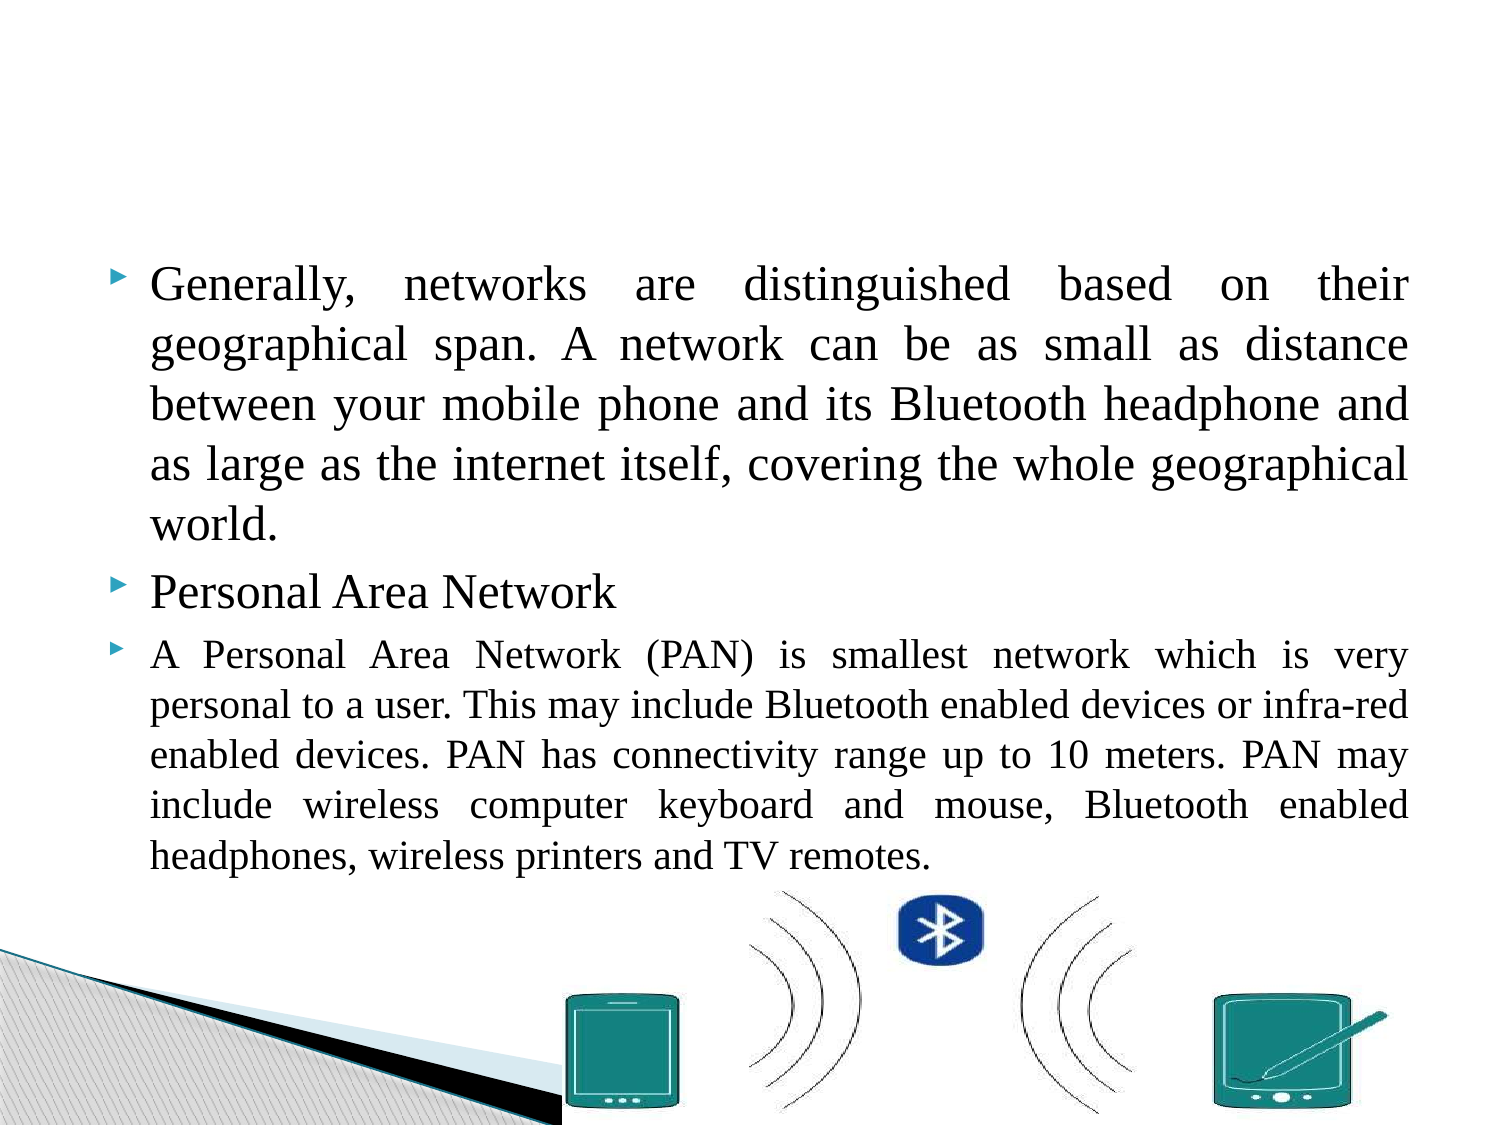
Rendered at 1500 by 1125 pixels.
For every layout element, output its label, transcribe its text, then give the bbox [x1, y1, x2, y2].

picture [562, 890, 1394, 1125]
list Generally, networks are distinguished based on their geographical span. A network can be as small as distance between your mobile phone and its Bluetooth headphone and as large as the internet itself, covering the whole geographical world. Personal Area Network A Personal Area Network (PAN) is smallest network which is very personal to a user. This may include Bluetooth enabled devices or infra-red enabled devices. PAN has connectivity range up to 10 meters. PAN may include wireless computer keyboard and mouse, Bluetooth enabled headphones, wireless printers and TV remotes. [75, 243, 1425, 986]
